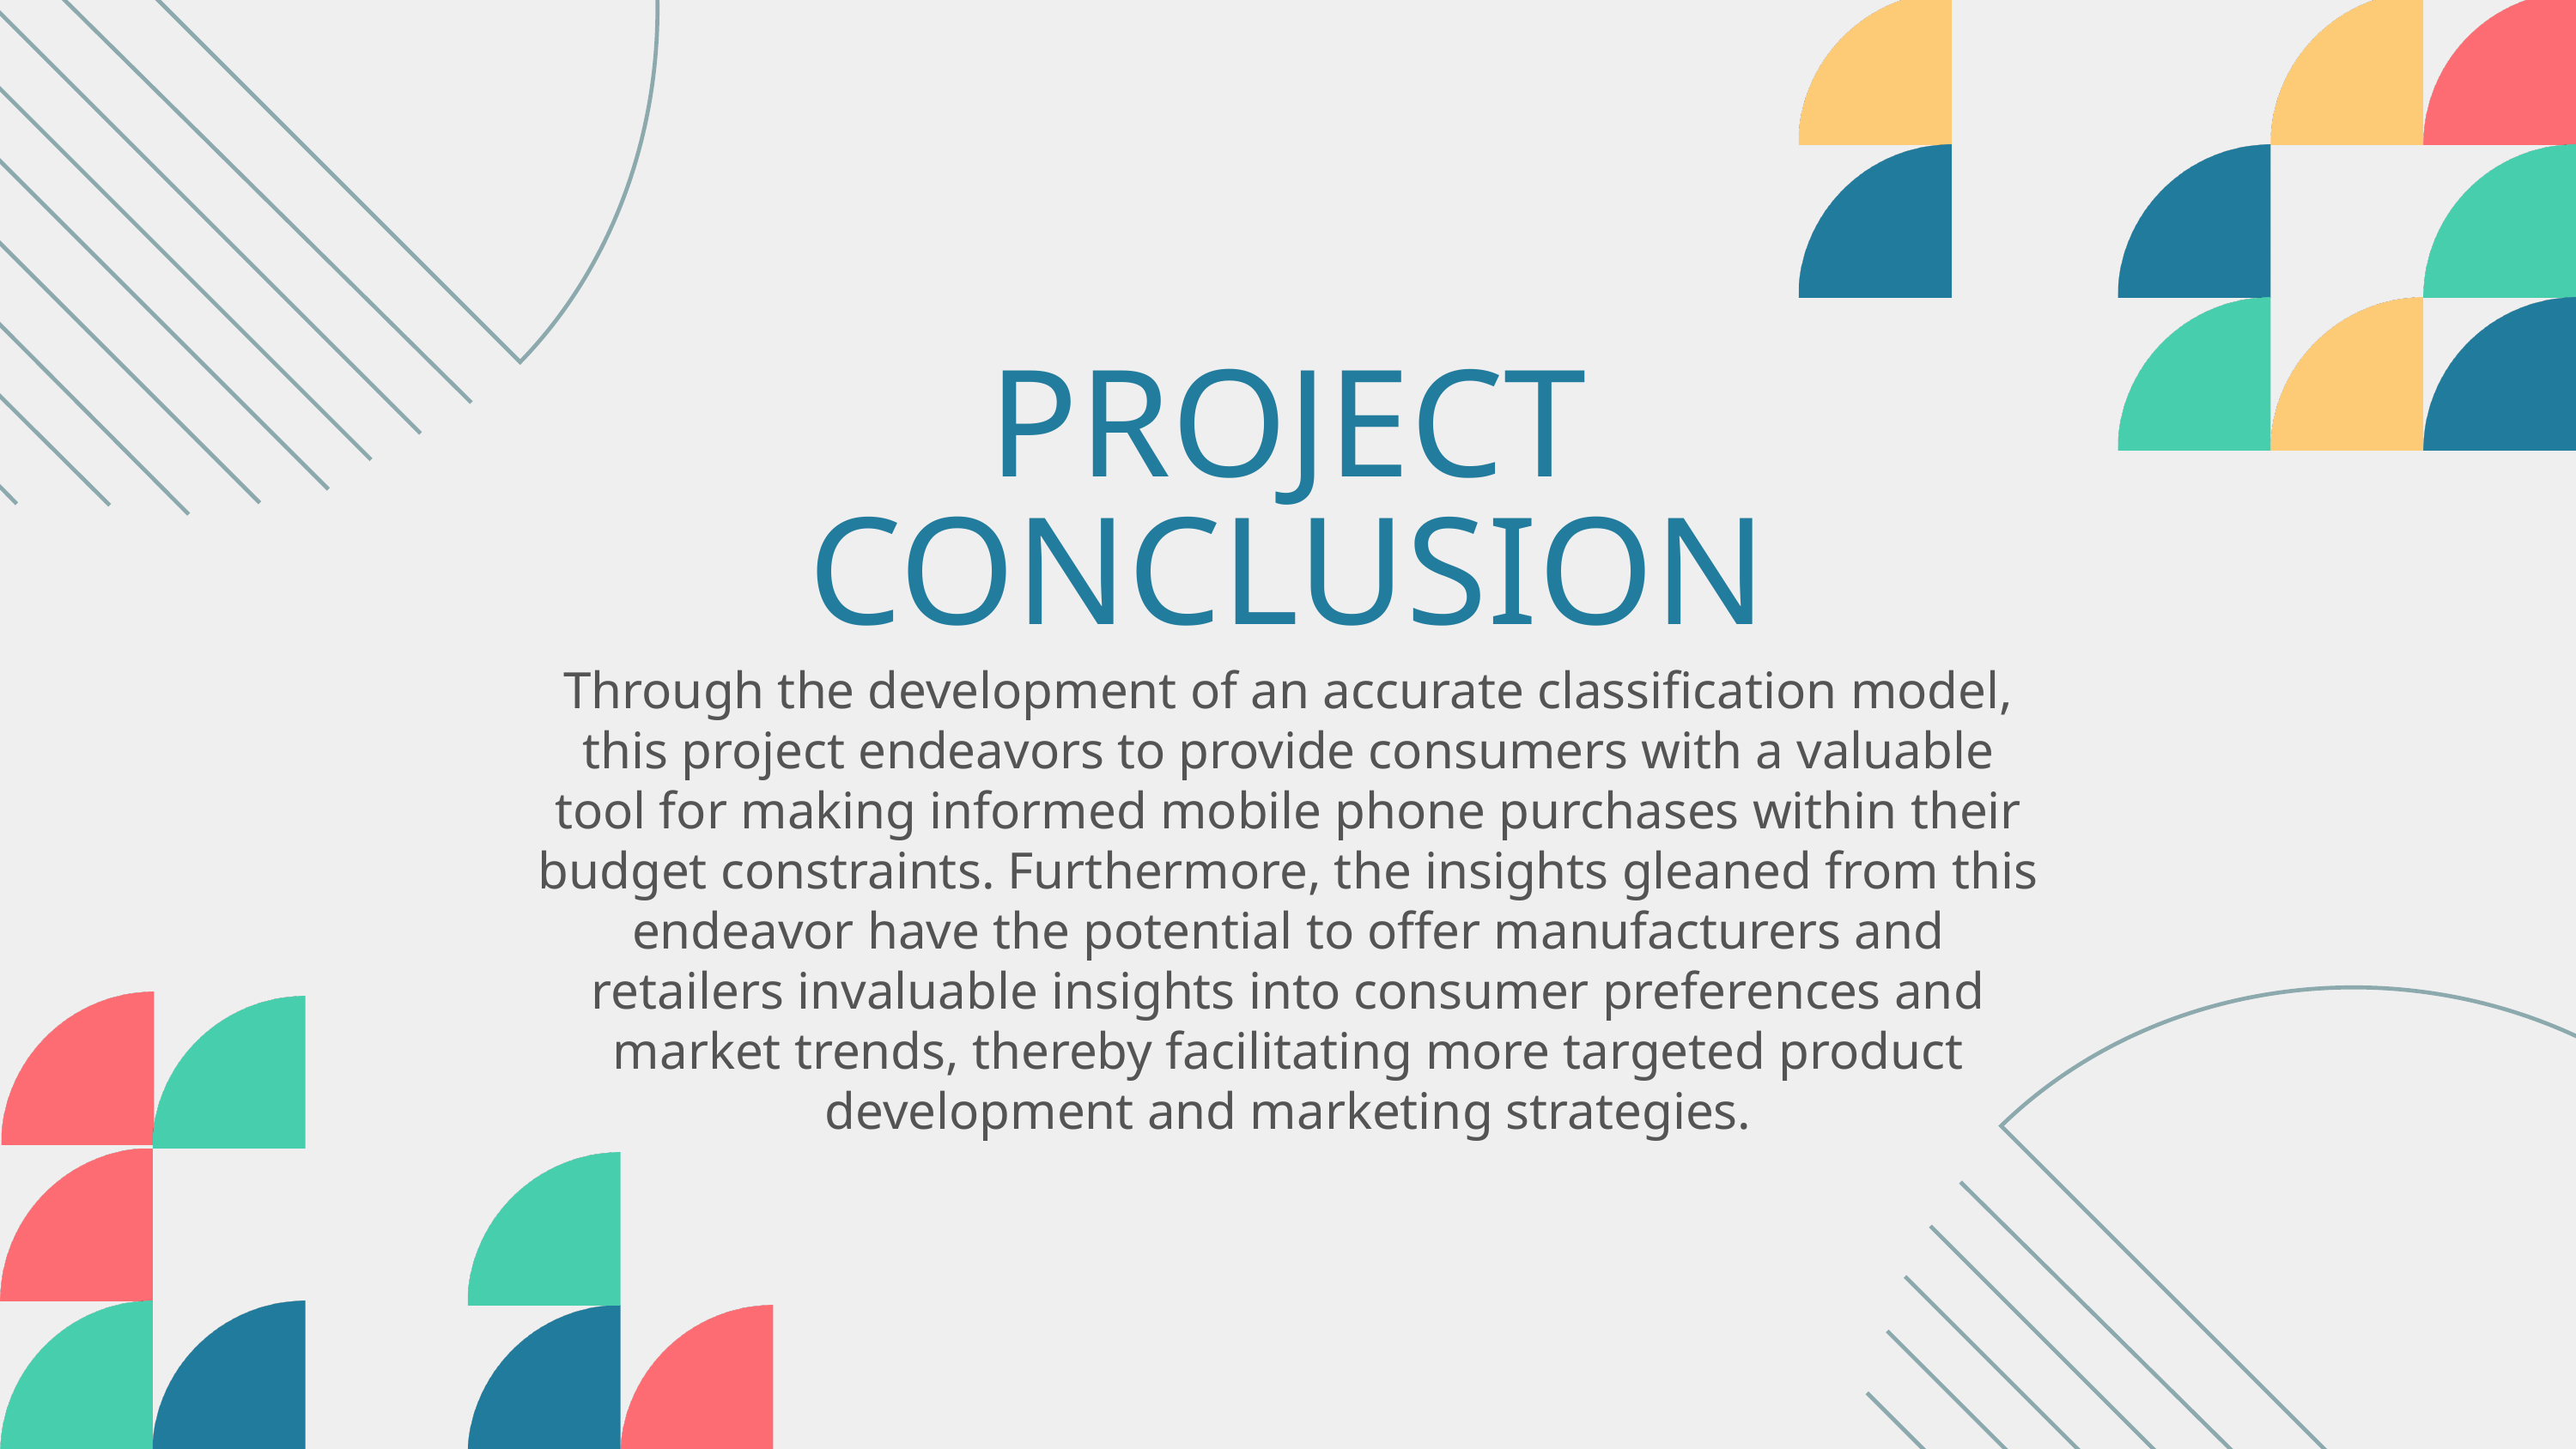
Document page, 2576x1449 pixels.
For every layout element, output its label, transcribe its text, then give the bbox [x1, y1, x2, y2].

text_box [2424, 297, 2576, 451]
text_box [2025, 1066, 2576, 1449]
text_box [620, 1305, 774, 1449]
text_box [1, 991, 155, 1145]
text_box [467, 1152, 621, 1306]
text_box [2271, 297, 2424, 451]
text_box [152, 1300, 306, 1449]
text_box [2117, 144, 2271, 297]
text_box [2423, 144, 2576, 297]
text_box [1798, 0, 1952, 144]
text_box [0, 1300, 152, 1449]
text_box [1798, 144, 1952, 298]
text_box [2424, 0, 2576, 144]
text_box [2117, 297, 2271, 451]
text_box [0, 0, 851, 67]
text_box [467, 1306, 620, 1449]
text_box [152, 996, 306, 1149]
text_box PROJECT CONCLUSION [539, 357, 2036, 598]
text_box Through the development of an accurate classification model, this project endeavors to provide consumers with a valuable tool for making informed mobile phone purchases within their budget constraints. Furthermore, the insights gleaned from this endeavor have the potential to offer manufacturers and retailers invaluable insights into consumer preferences and market trends, thereby facilitating more targeted product development and marketing strategies. [532, 598, 2044, 1140]
text_box [2270, 0, 2424, 145]
text_box [0, 1149, 153, 1300]
